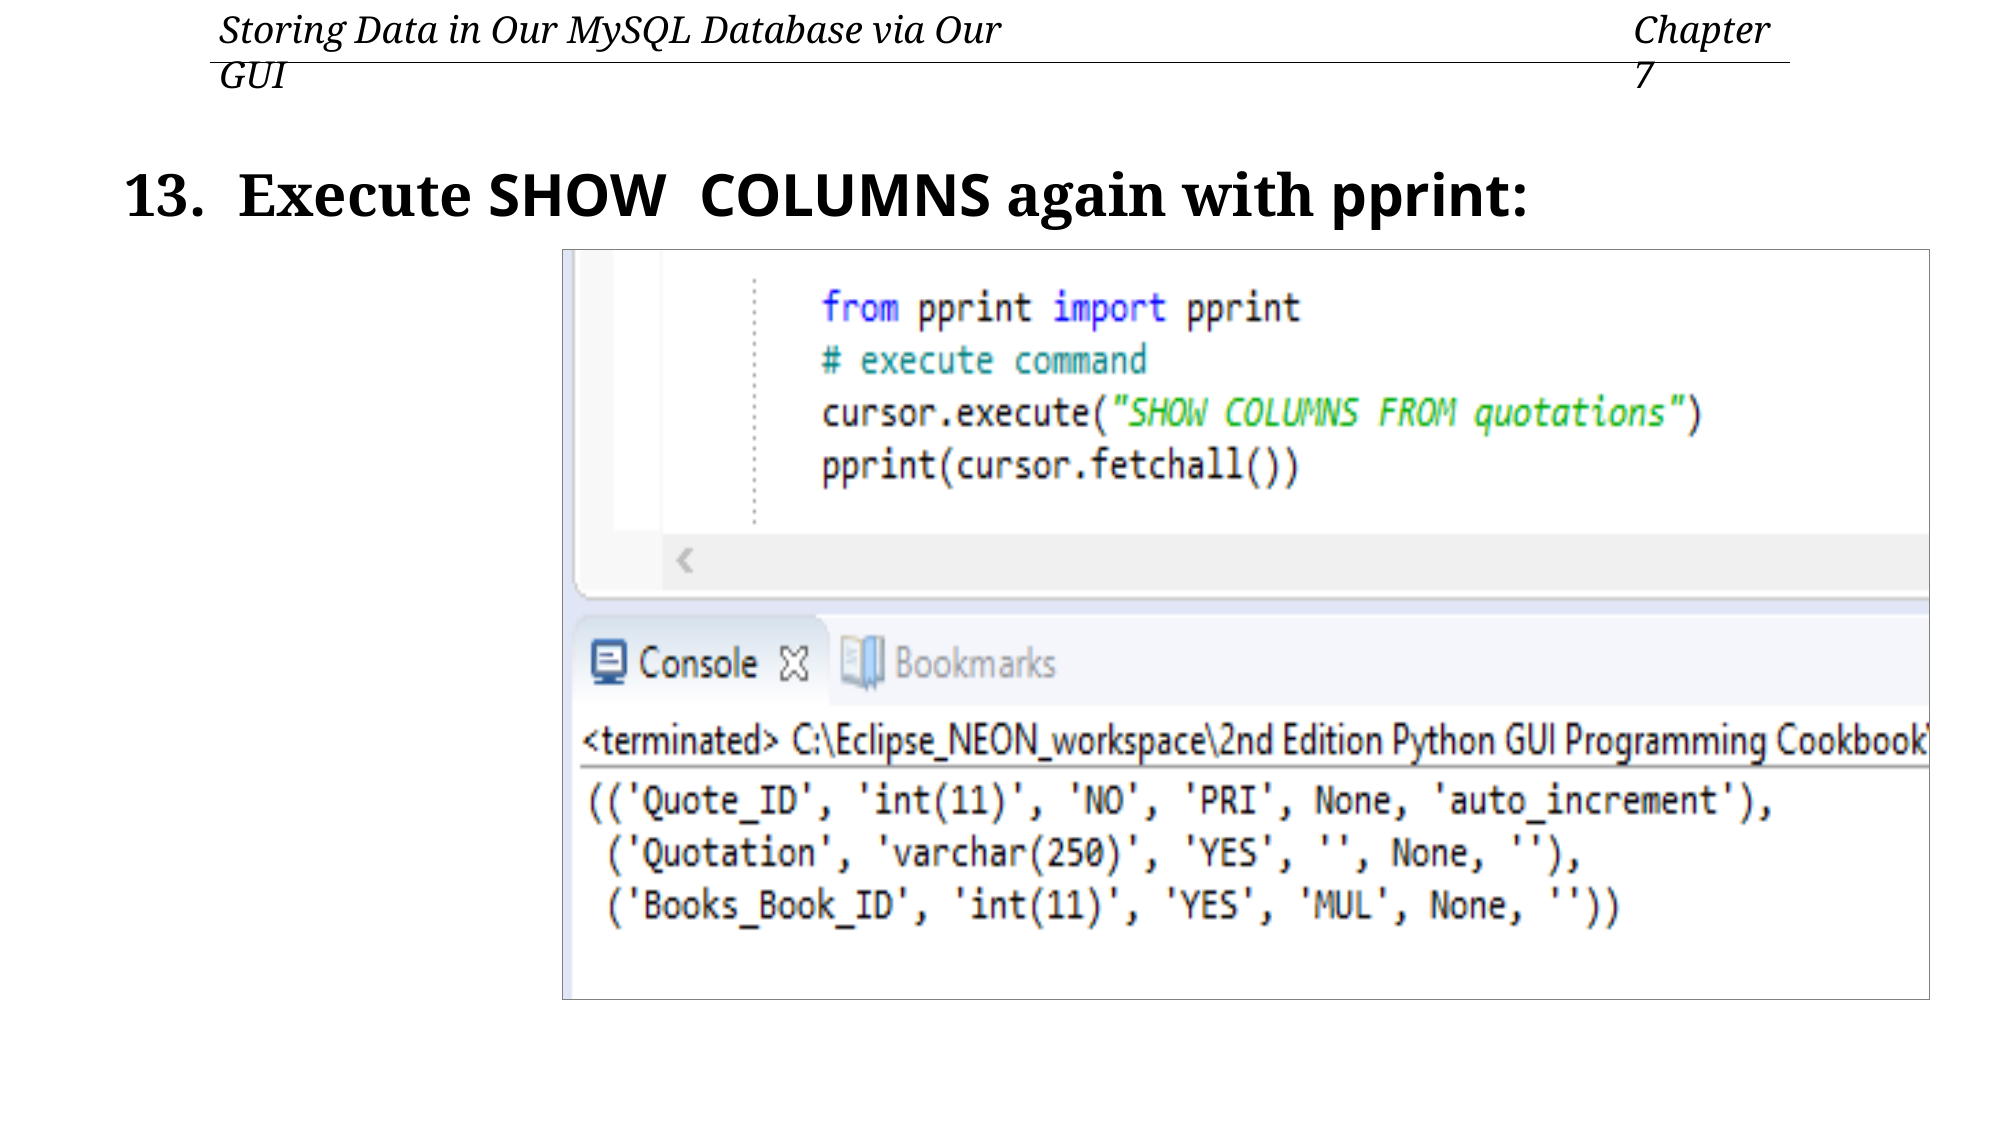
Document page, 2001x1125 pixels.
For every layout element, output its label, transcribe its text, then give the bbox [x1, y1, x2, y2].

text_box Storing Data in Our MySQL Database via Our GUI [215, 63, 1017, 96]
text_box Chapter 7 [1629, 2, 1785, 62]
text_box Storing Data in Our MySQL Database via Our GUI [215, 2, 1017, 62]
picture [562, 249, 1930, 1001]
text_box Chapter 7 [1629, 63, 1785, 96]
text_box 13. Execute SHOW COLUMNS again with pprint: [120, 154, 1630, 229]
